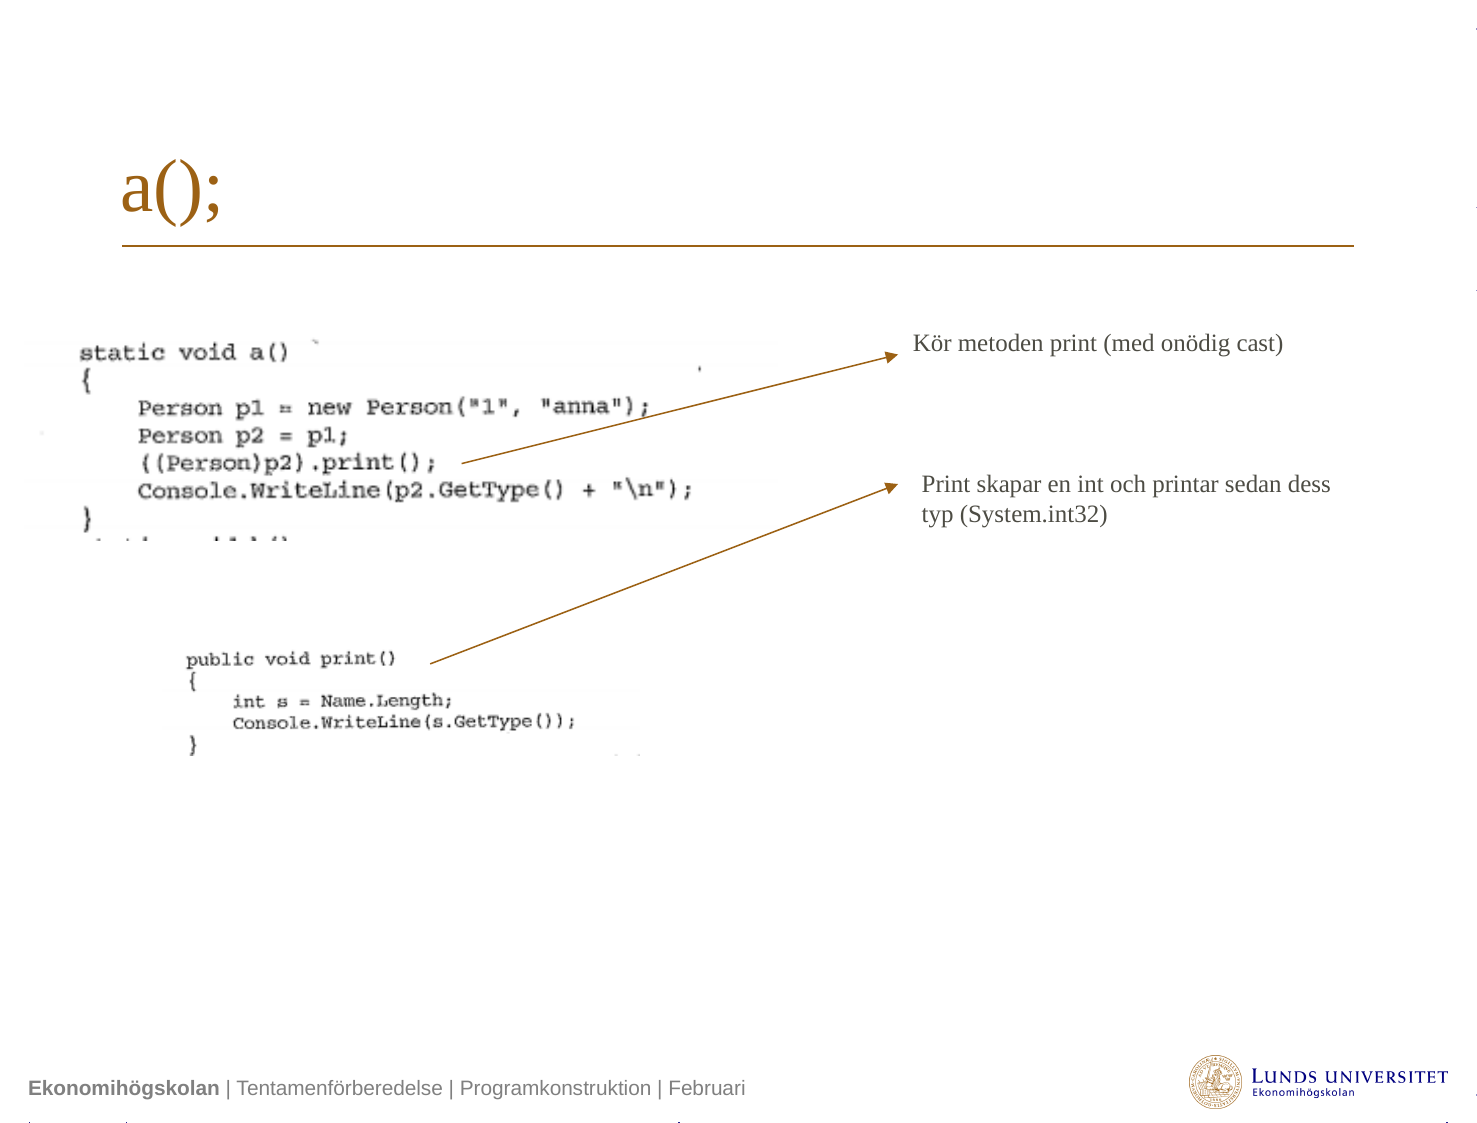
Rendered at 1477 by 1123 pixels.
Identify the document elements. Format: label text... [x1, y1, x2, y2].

picture [162, 647, 640, 756]
text_box Kör metoden print (med onödig cast) [898, 318, 1354, 384]
title a(); [105, 46, 1354, 234]
picture [24, 333, 778, 541]
list Print skapar en int och printar sedan dess typ (System.int32) [906, 459, 1363, 562]
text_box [430, 483, 899, 665]
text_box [461, 354, 899, 464]
picture [1189, 1055, 1448, 1109]
